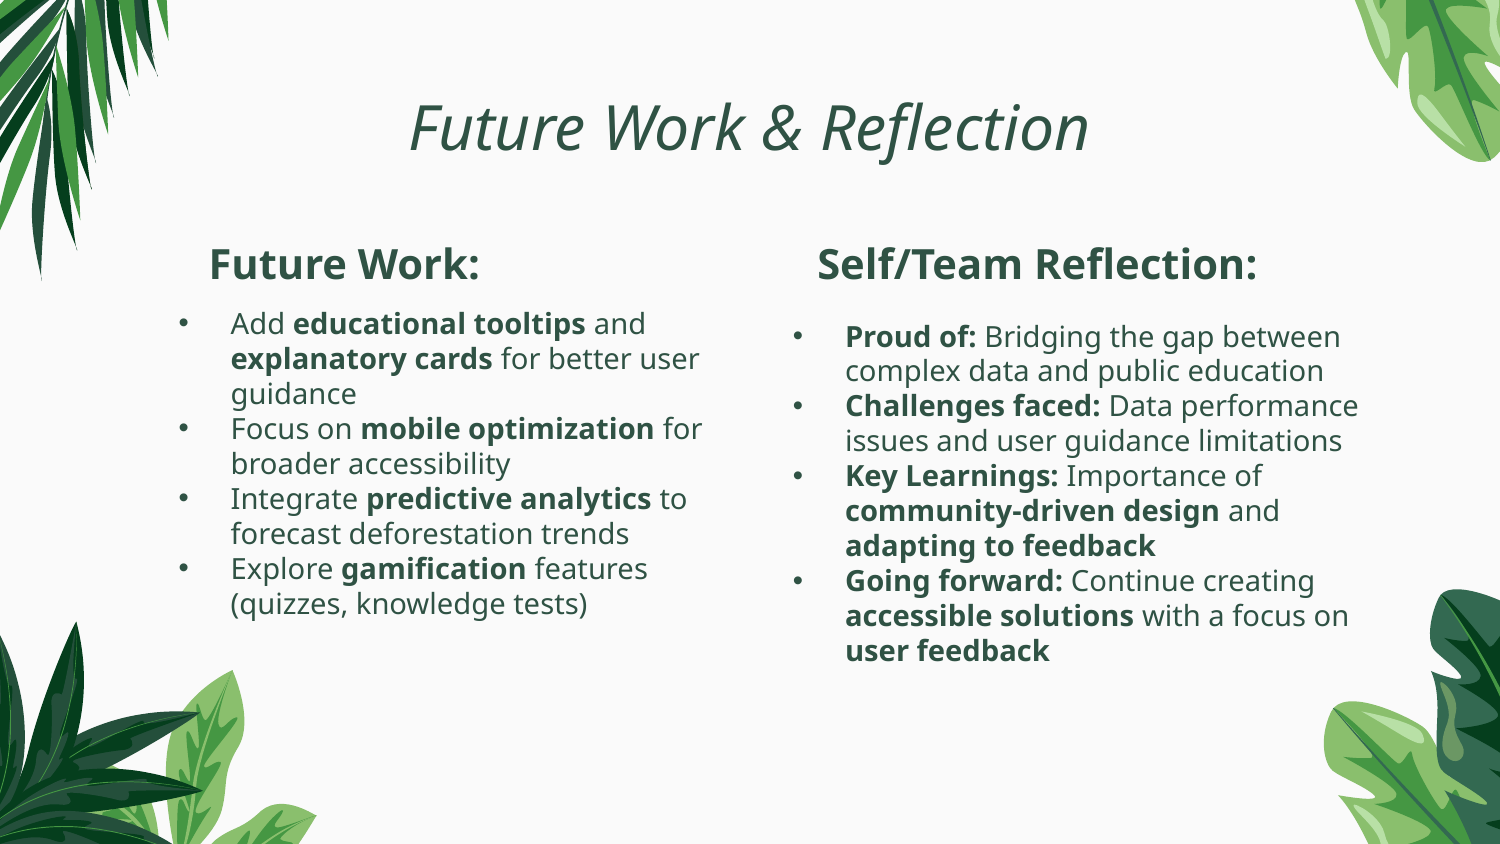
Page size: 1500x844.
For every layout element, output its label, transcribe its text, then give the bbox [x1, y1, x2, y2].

title Future Work & Reflection [118, 72, 1382, 167]
subtitle Self/Team Reflection: [779, 223, 1360, 303]
subtitle Future Work: [132, 211, 534, 303]
subtitle Add educational tooltips and explanatory cards for better user guidance Focus on mobile optimization for broader accessibility Integrate predictive analytics to forecast deforestation trends Explore gamification features (quizzes, knowledge tests) [140, 290, 764, 637]
subtitle Proud of: Bridging the gap between complex data and public education Challenges faced: Data performance issues and user guidance limitations Key Learnings: Importance of community-driven design and adapting to feedback Going forward: Continue creating accessible solutions with a focus on user feedback [755, 302, 1427, 678]
